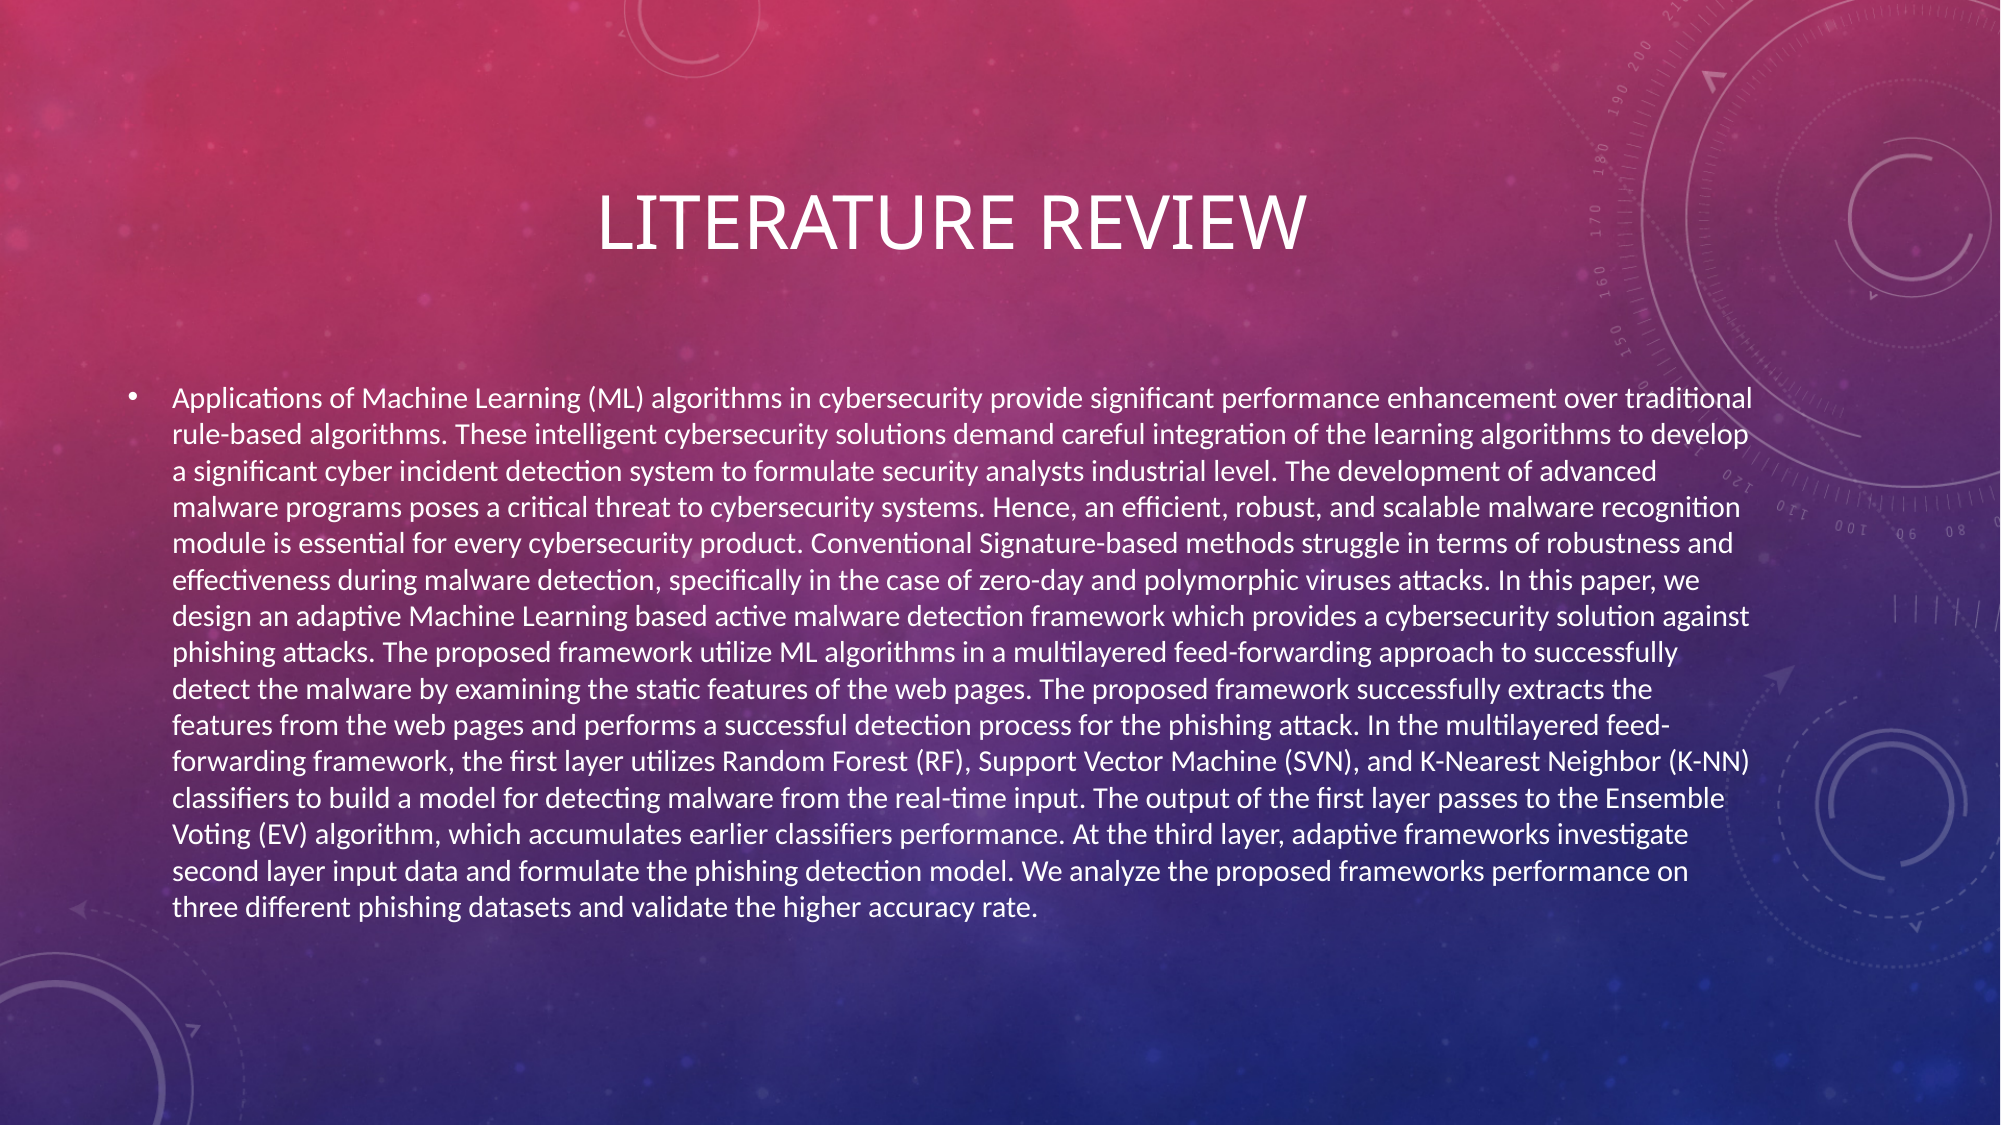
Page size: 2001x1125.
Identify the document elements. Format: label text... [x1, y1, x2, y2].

list Applications of Machine Learning (ML) algorithms in cybersecurity provide significant performance enhancement over traditional rule-based algorithms. These intelligent cybersecurity solutions demand careful integration of the learning algorithms to develop a significant cyber incident detection system to formulate security analysts industrial level. The development of advanced malware programs poses a critical threat to cybersecurity systems. Hence, an efficient, robust, and scalable malware recognition module is essential for every cybersecurity product. Conventional Signature-based methods struggle in terms of robustness and effectiveness during malware detection, specifically in the case of zero-day and polymorphic viruses attacks. In this paper, we design an adaptive Machine Learning based active malware detection framework which provides a cybersecurity solution against phishing attacks. The proposed framework utilize ML algorithms in a multilayered feed-forwarding approach to successfully detect the malware by examining the static features of the web pages. The proposed framework successfully extracts the features from the web pages and performs a successful detection process for the phishing attack. In the multilayered feed-forwarding framework, the first layer utilizes Random Forest (RF), Support Vector Machine (SVN), and K-Nearest Neighbor (K-NN) classifiers to build a model for detecting malware from the real-time input. The output of the first layer passes to the Ensemble Voting (EV) algorithm, which accumulates earlier classifiers performance. At the third layer, adaptive frameworks investigate second layer input data and formulate the phishing detection model. We analyze the proposed frameworks performance on three different phishing datasets and validate the higher accuracy rate. [112, 351, 1775, 950]
title LITERATURE REVIEW [112, 99, 1775, 339]
picture [0, 0, 2001, 1125]
